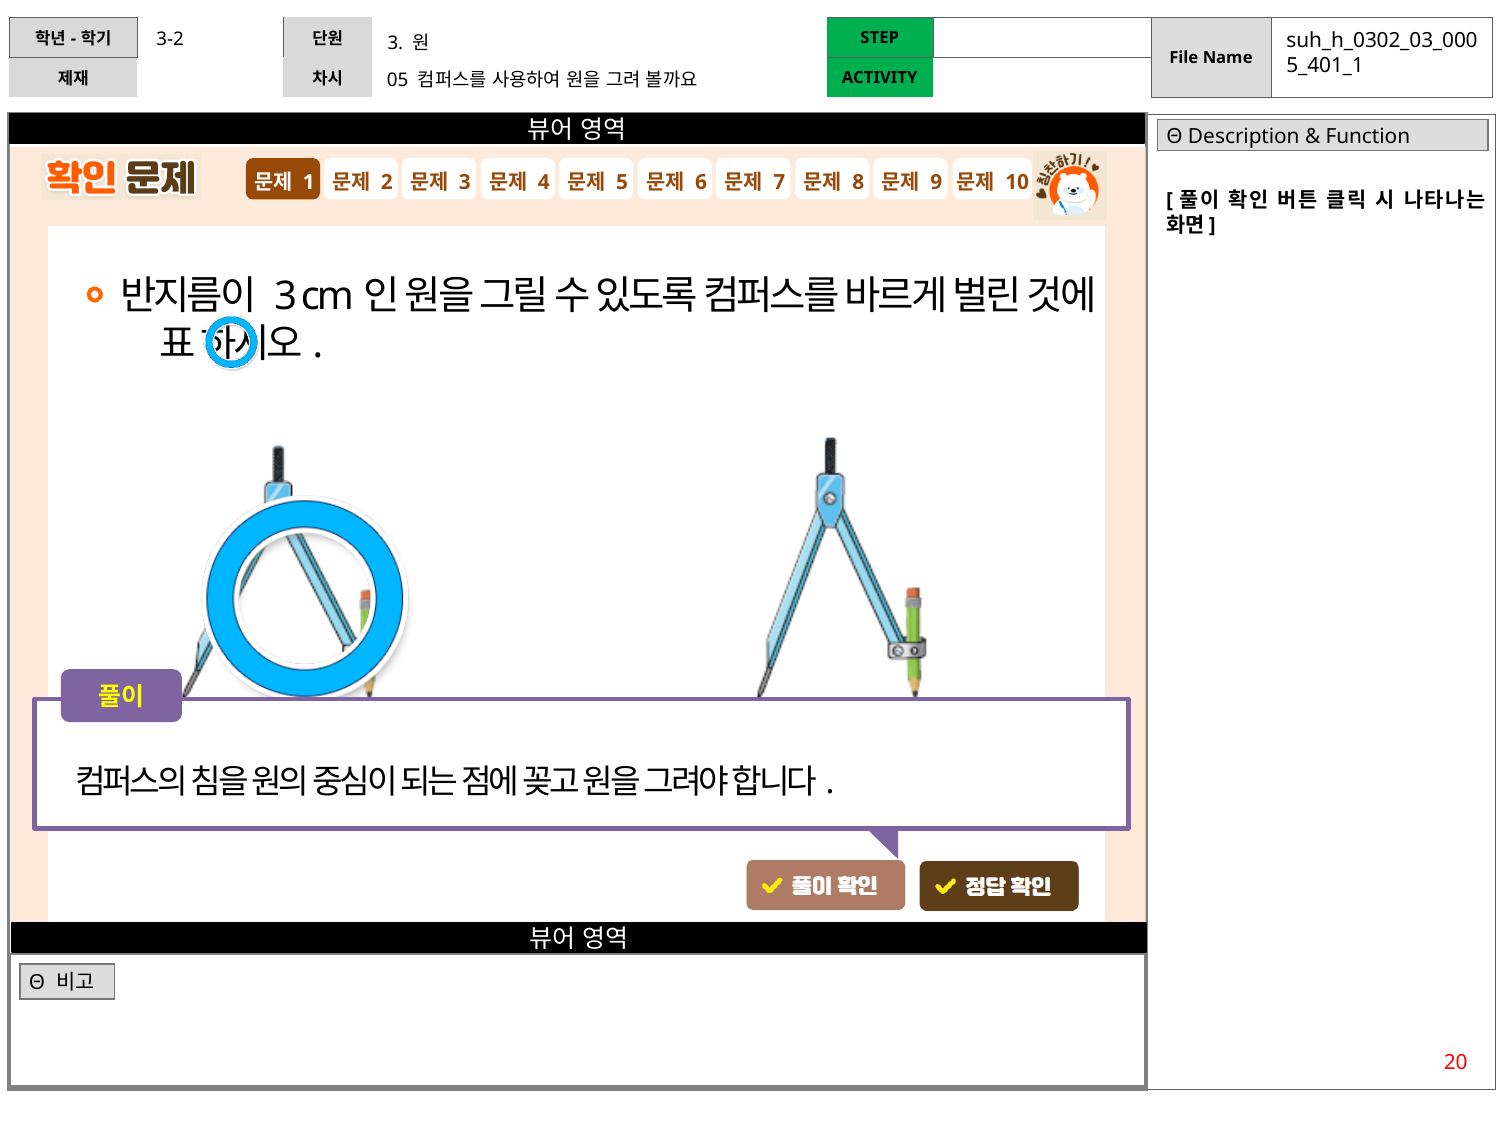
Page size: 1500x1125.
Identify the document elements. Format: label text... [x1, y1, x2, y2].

text_box 문제 9 [898, 148, 977, 202]
table_header Θ Description & Function [1158, 120, 1487, 150]
picture [918, 860, 1081, 913]
picture [203, 314, 260, 373]
picture [41, 154, 201, 200]
picture [233, 527, 376, 668]
text_box 문제 6 [662, 148, 741, 202]
text_box suh_h_0302_03_0005_401_1 [1271, 18, 1500, 84]
picture [677, 432, 1043, 668]
text_box 문제 5 [584, 148, 662, 202]
picture [1033, 151, 1107, 220]
text_box 05 컴퍼스를 사용하여 원을 그려 볼까요 [372, 60, 821, 96]
picture [84, 283, 104, 305]
text_box 문제 4 [505, 148, 584, 202]
text_box 문제 8 [819, 148, 898, 202]
text_box [풀이 확인 버튼 클릭 시 나타나는 화면] [1151, 179, 1500, 344]
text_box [34, 668, 1129, 860]
text_box 문제 2 [349, 148, 427, 202]
text_box 문제 3 [427, 148, 505, 202]
text_box 문제 7 [741, 148, 819, 202]
text_box 반지름이 3 cm인 원을 그릴 수 있도록 컴퍼스를 바르게 벌린 것에 표 하시오. [105, 263, 1109, 373]
text_box 문제 10 [977, 148, 1052, 202]
text_box 3-2 [141, 18, 284, 55]
text_box 문제 1 [239, 148, 349, 202]
picture [133, 439, 499, 668]
text_box 3. 원 [372, 23, 828, 48]
picture [743, 860, 907, 913]
